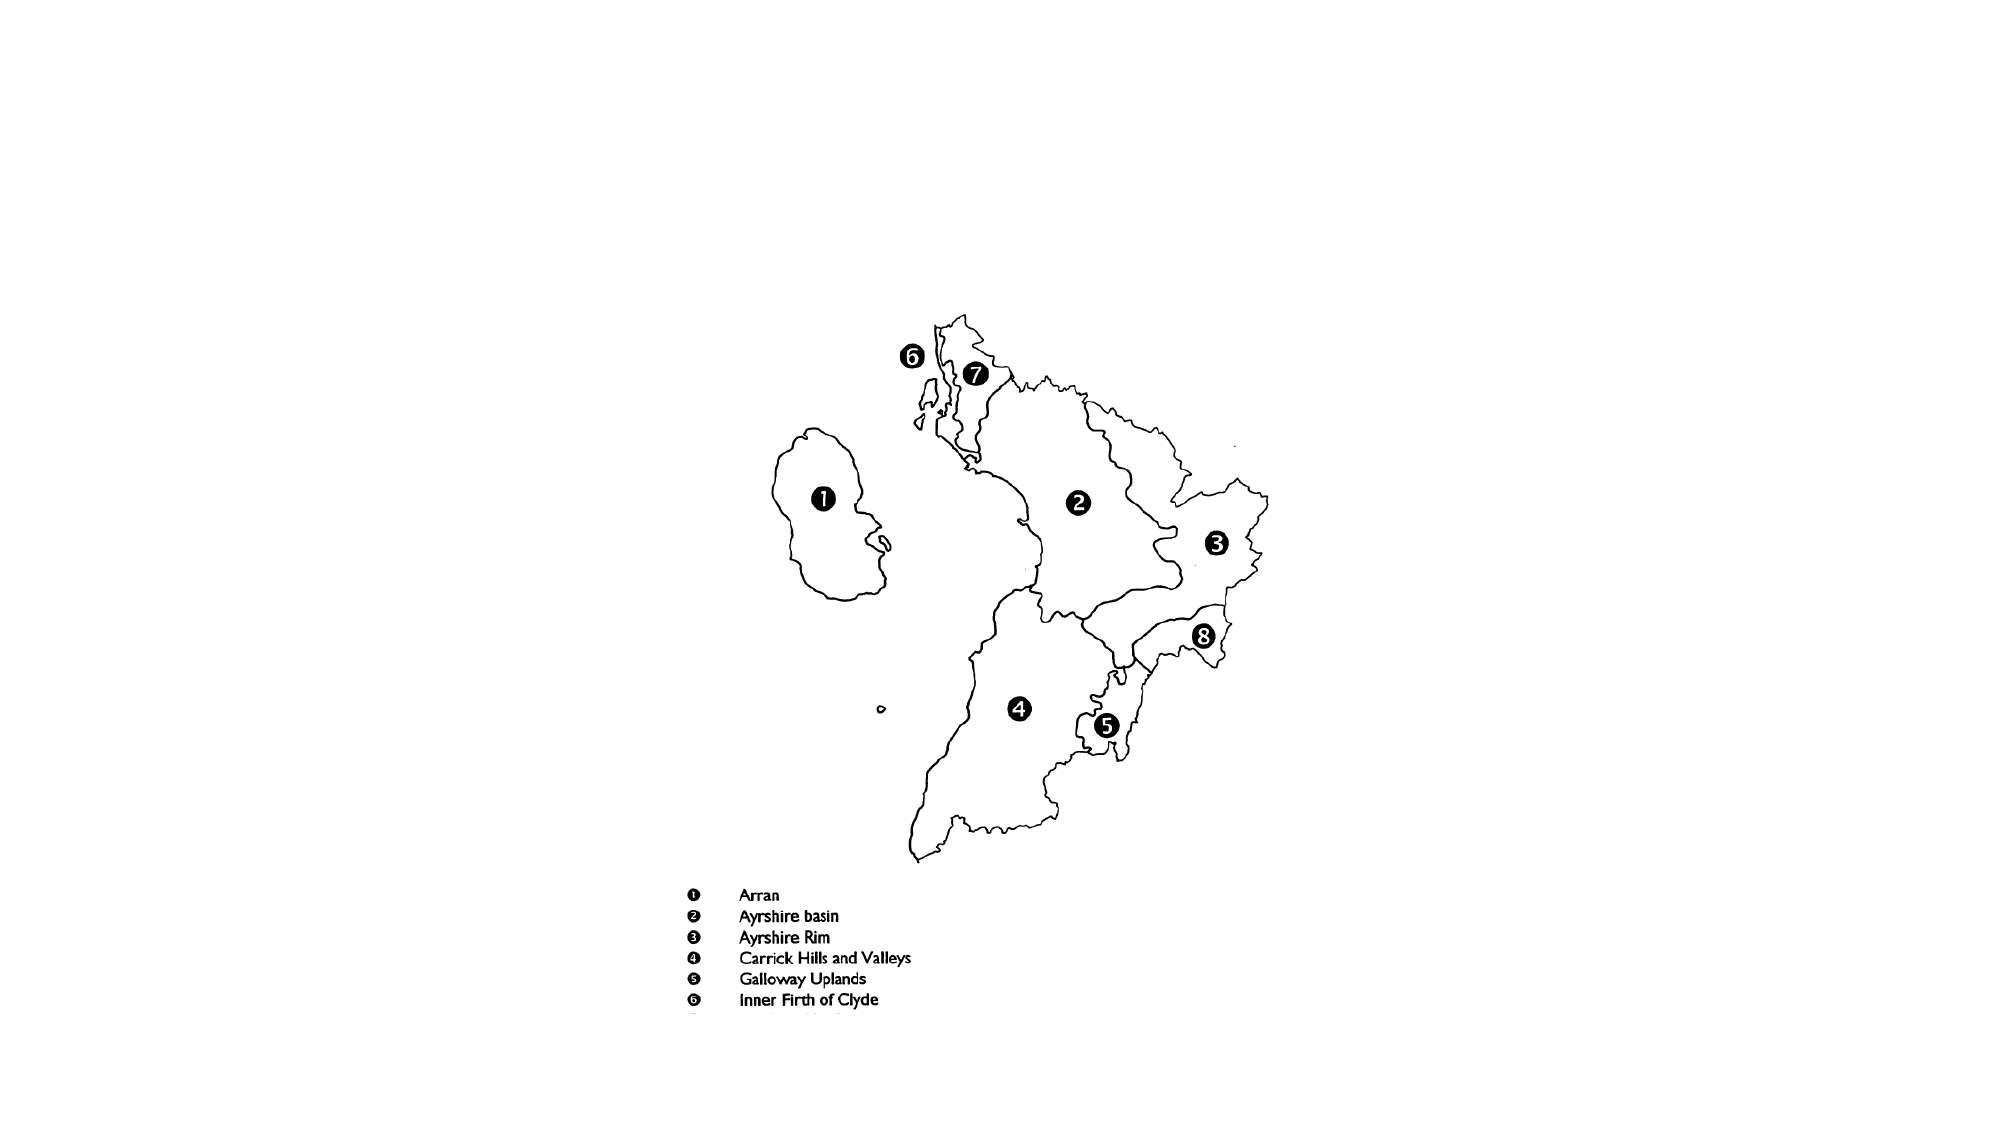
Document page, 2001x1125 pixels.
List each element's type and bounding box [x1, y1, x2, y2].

list [657, 299, 1343, 1014]
